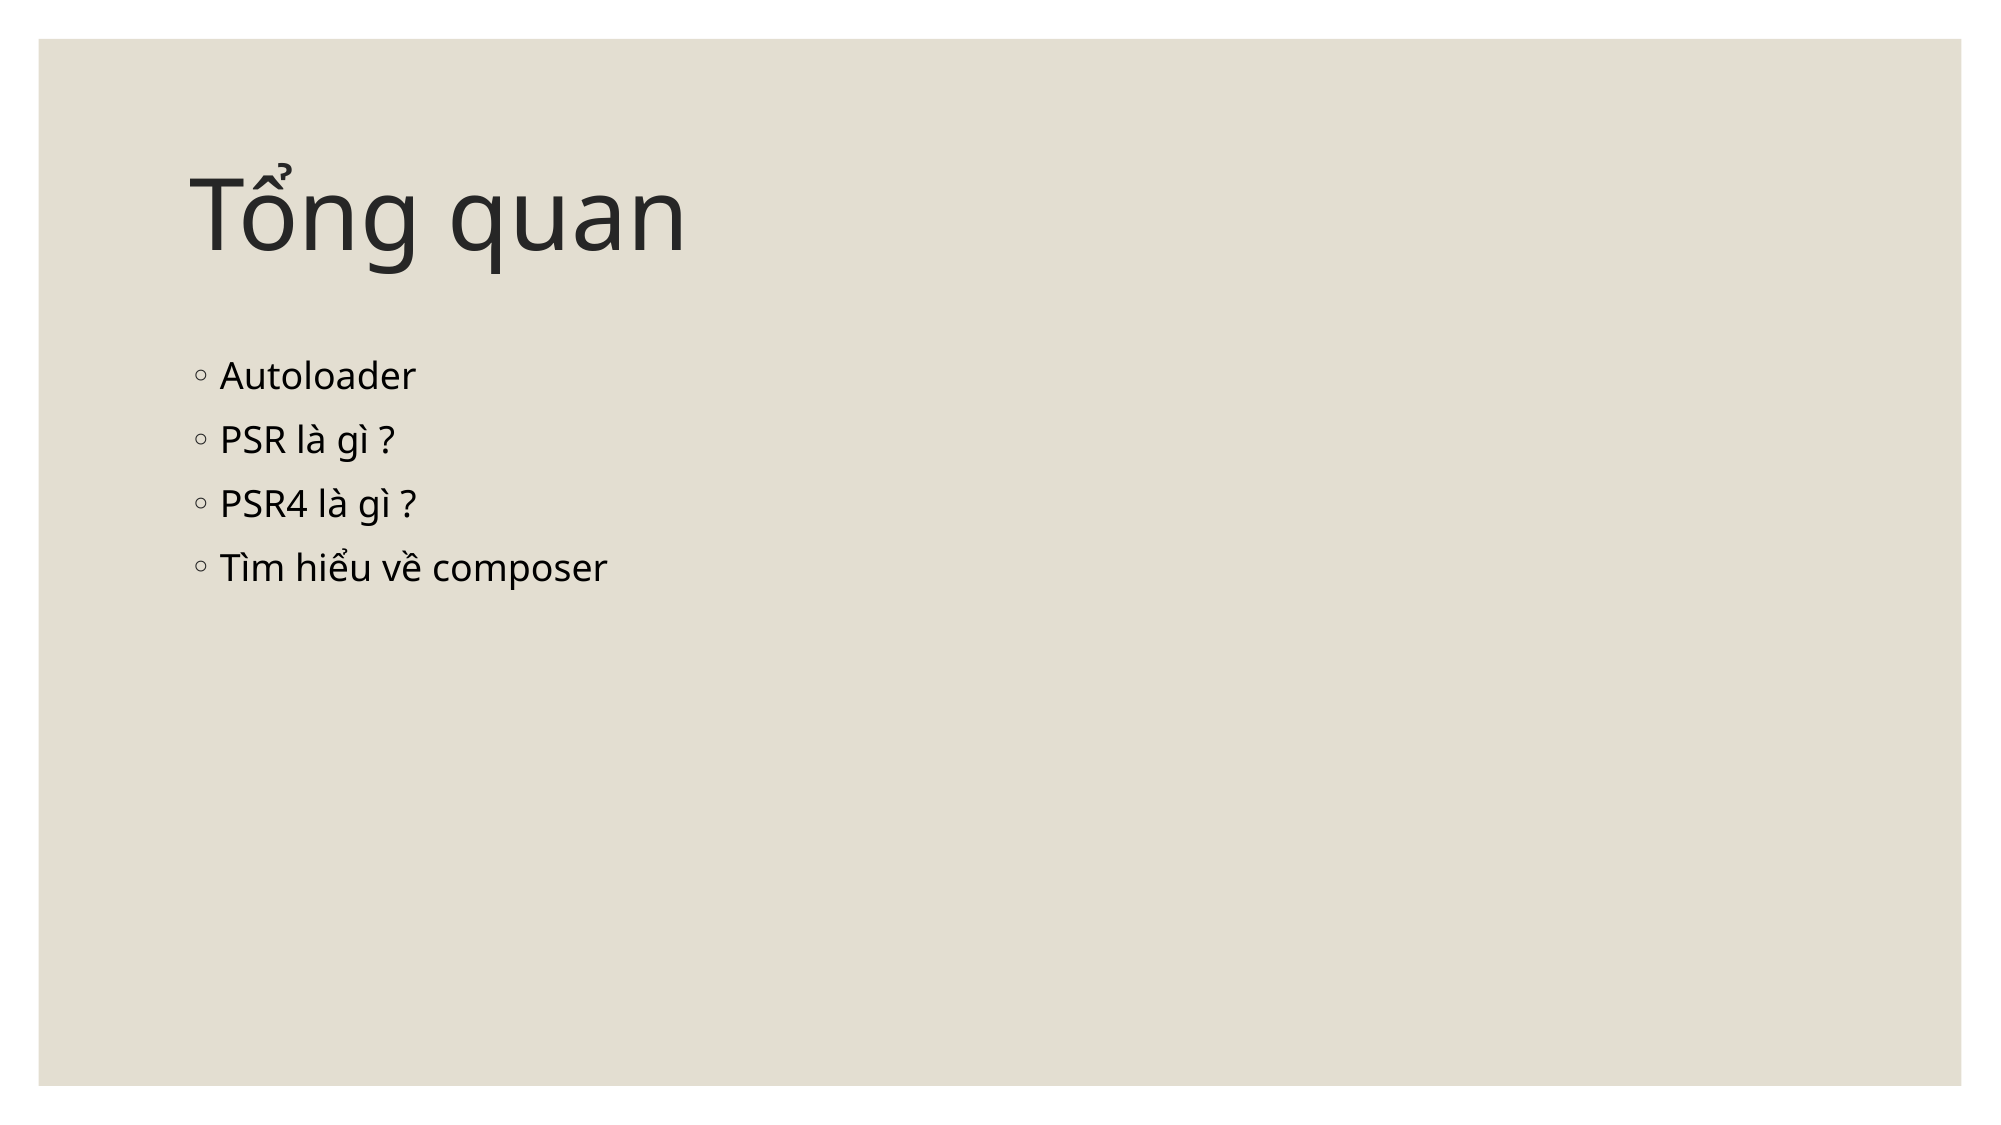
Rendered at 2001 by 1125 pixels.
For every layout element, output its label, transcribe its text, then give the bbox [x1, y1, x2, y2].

title Tổng quan [174, 105, 1825, 331]
list Autoloader PSR là gì ? PSR4 là gì ? Tìm hiểu về composer [174, 345, 1825, 990]
